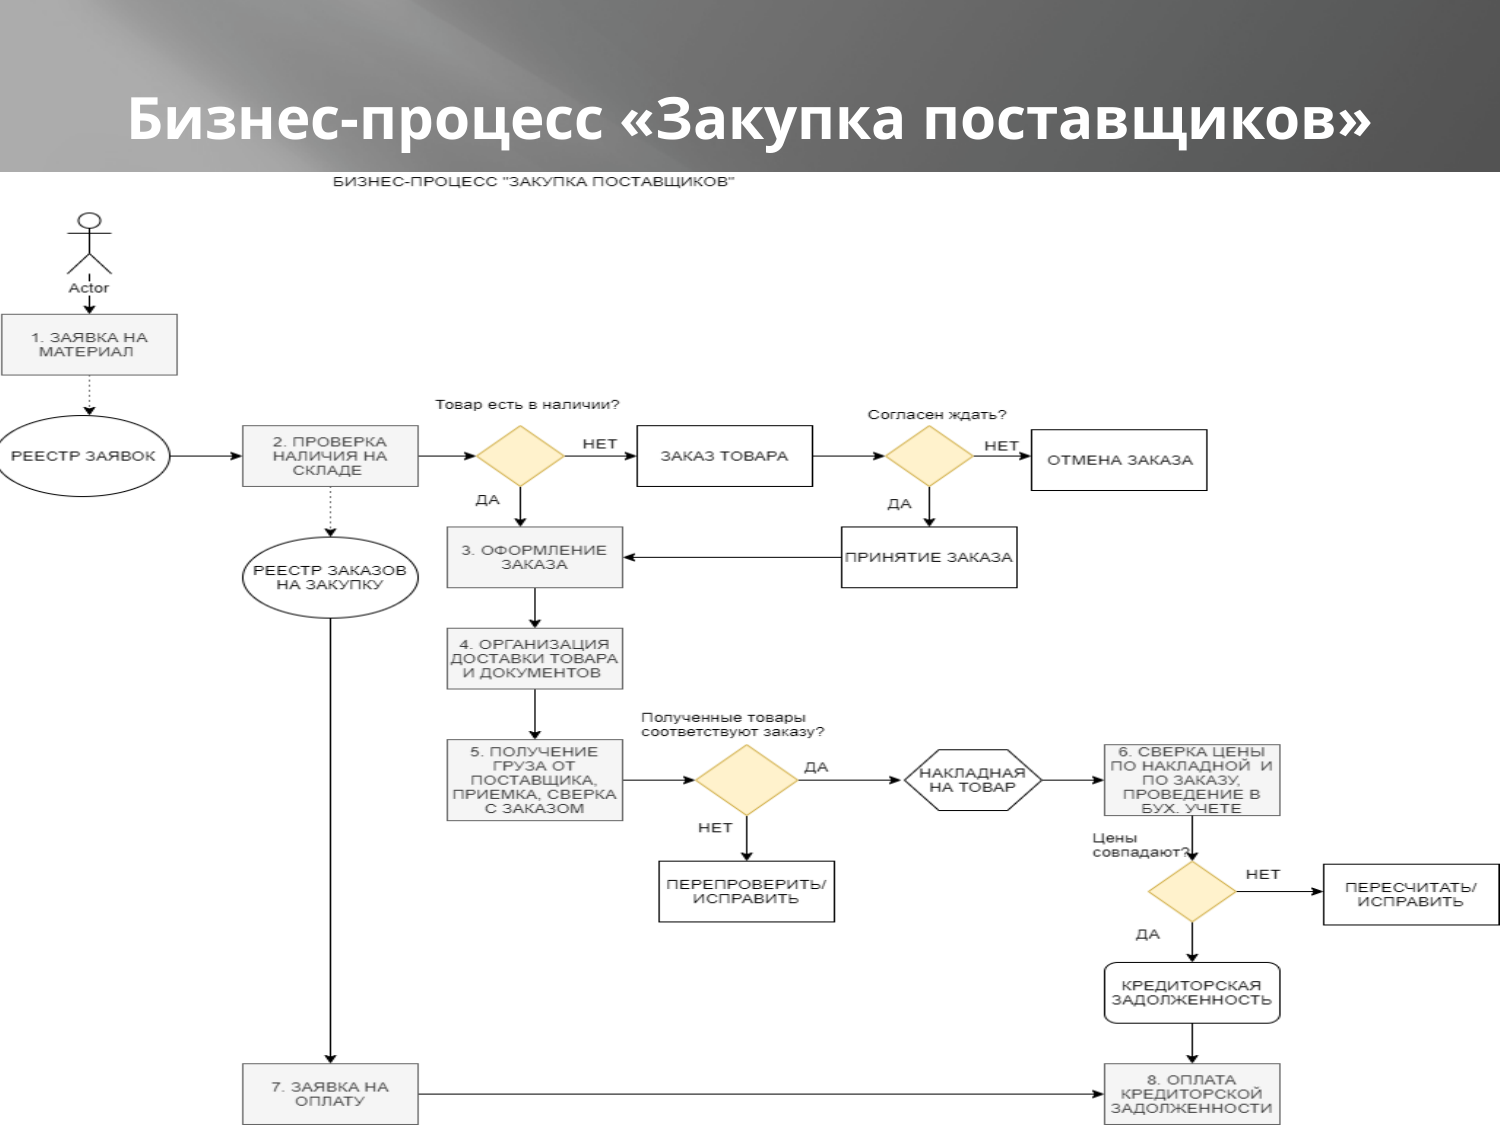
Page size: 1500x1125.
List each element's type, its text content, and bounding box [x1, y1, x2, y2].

picture [0, 172, 1500, 1125]
title Бизнес-процесс «Закупка поставщиков» [75, 0, 1425, 172]
